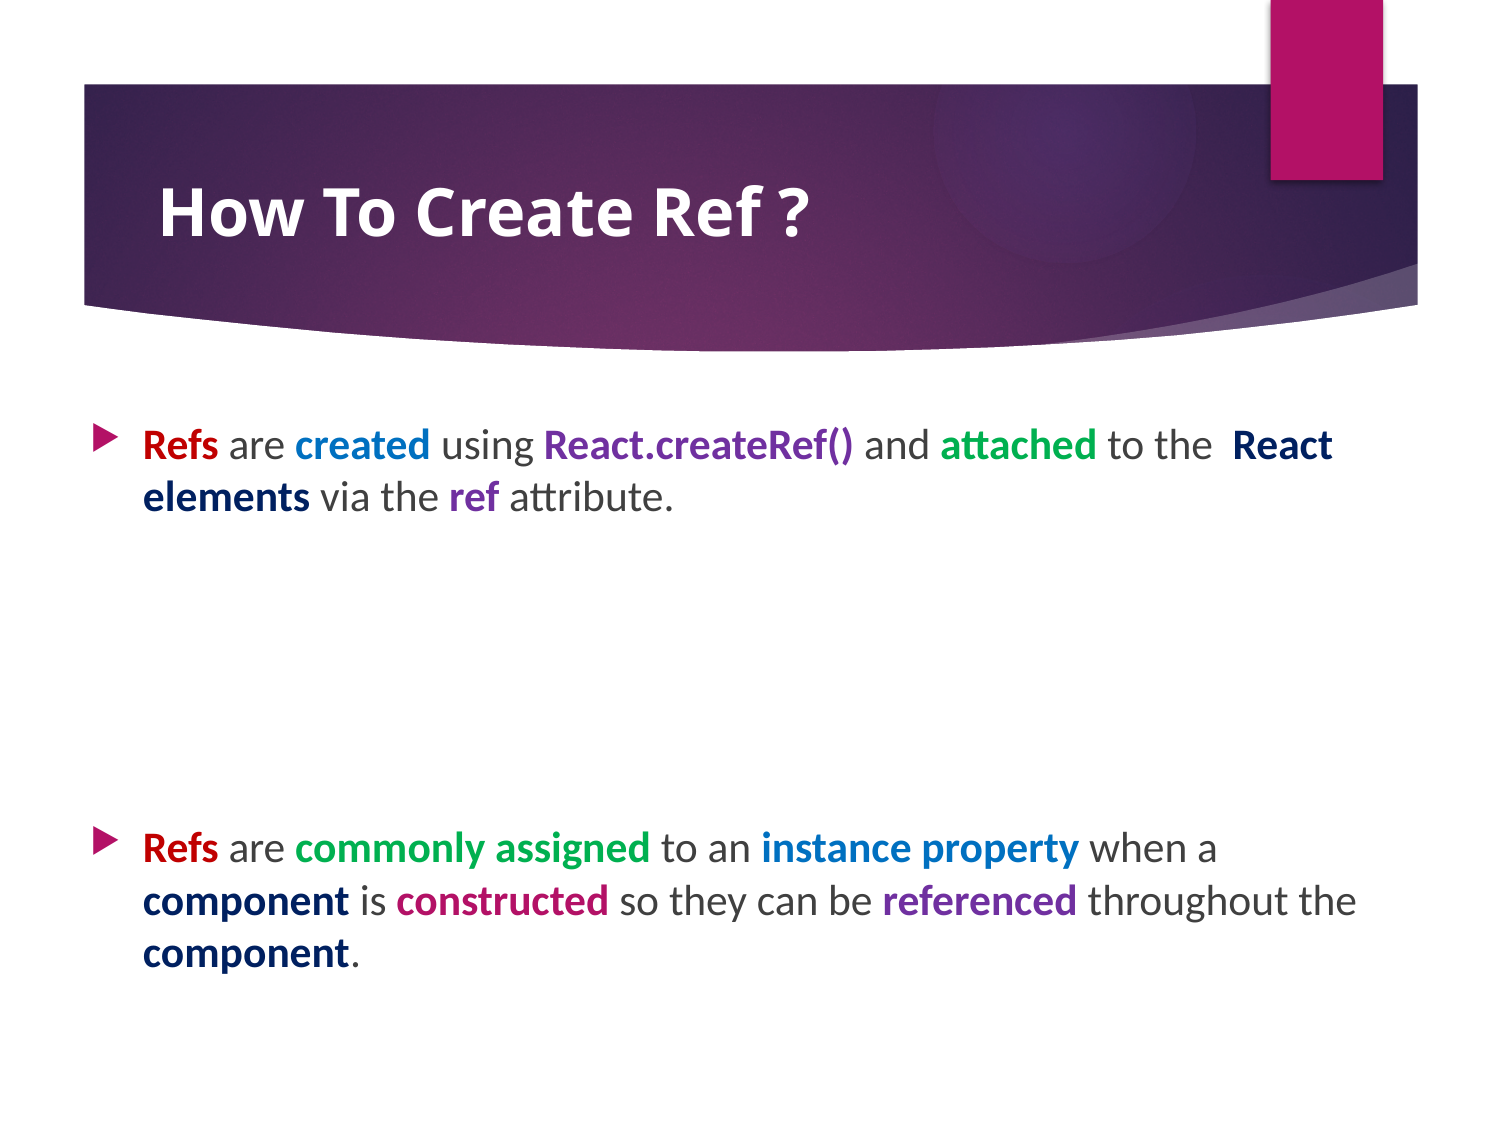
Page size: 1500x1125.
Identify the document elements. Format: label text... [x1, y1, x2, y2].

list Refs are created using React.createRef() and attached to the React elements via the ref attribute. Refs are commonly assigned to an instance property when a component is constructed so they can be referenced throughout the component. [75, 408, 1425, 988]
text_box How To Create Ref ? [142, 152, 1183, 269]
